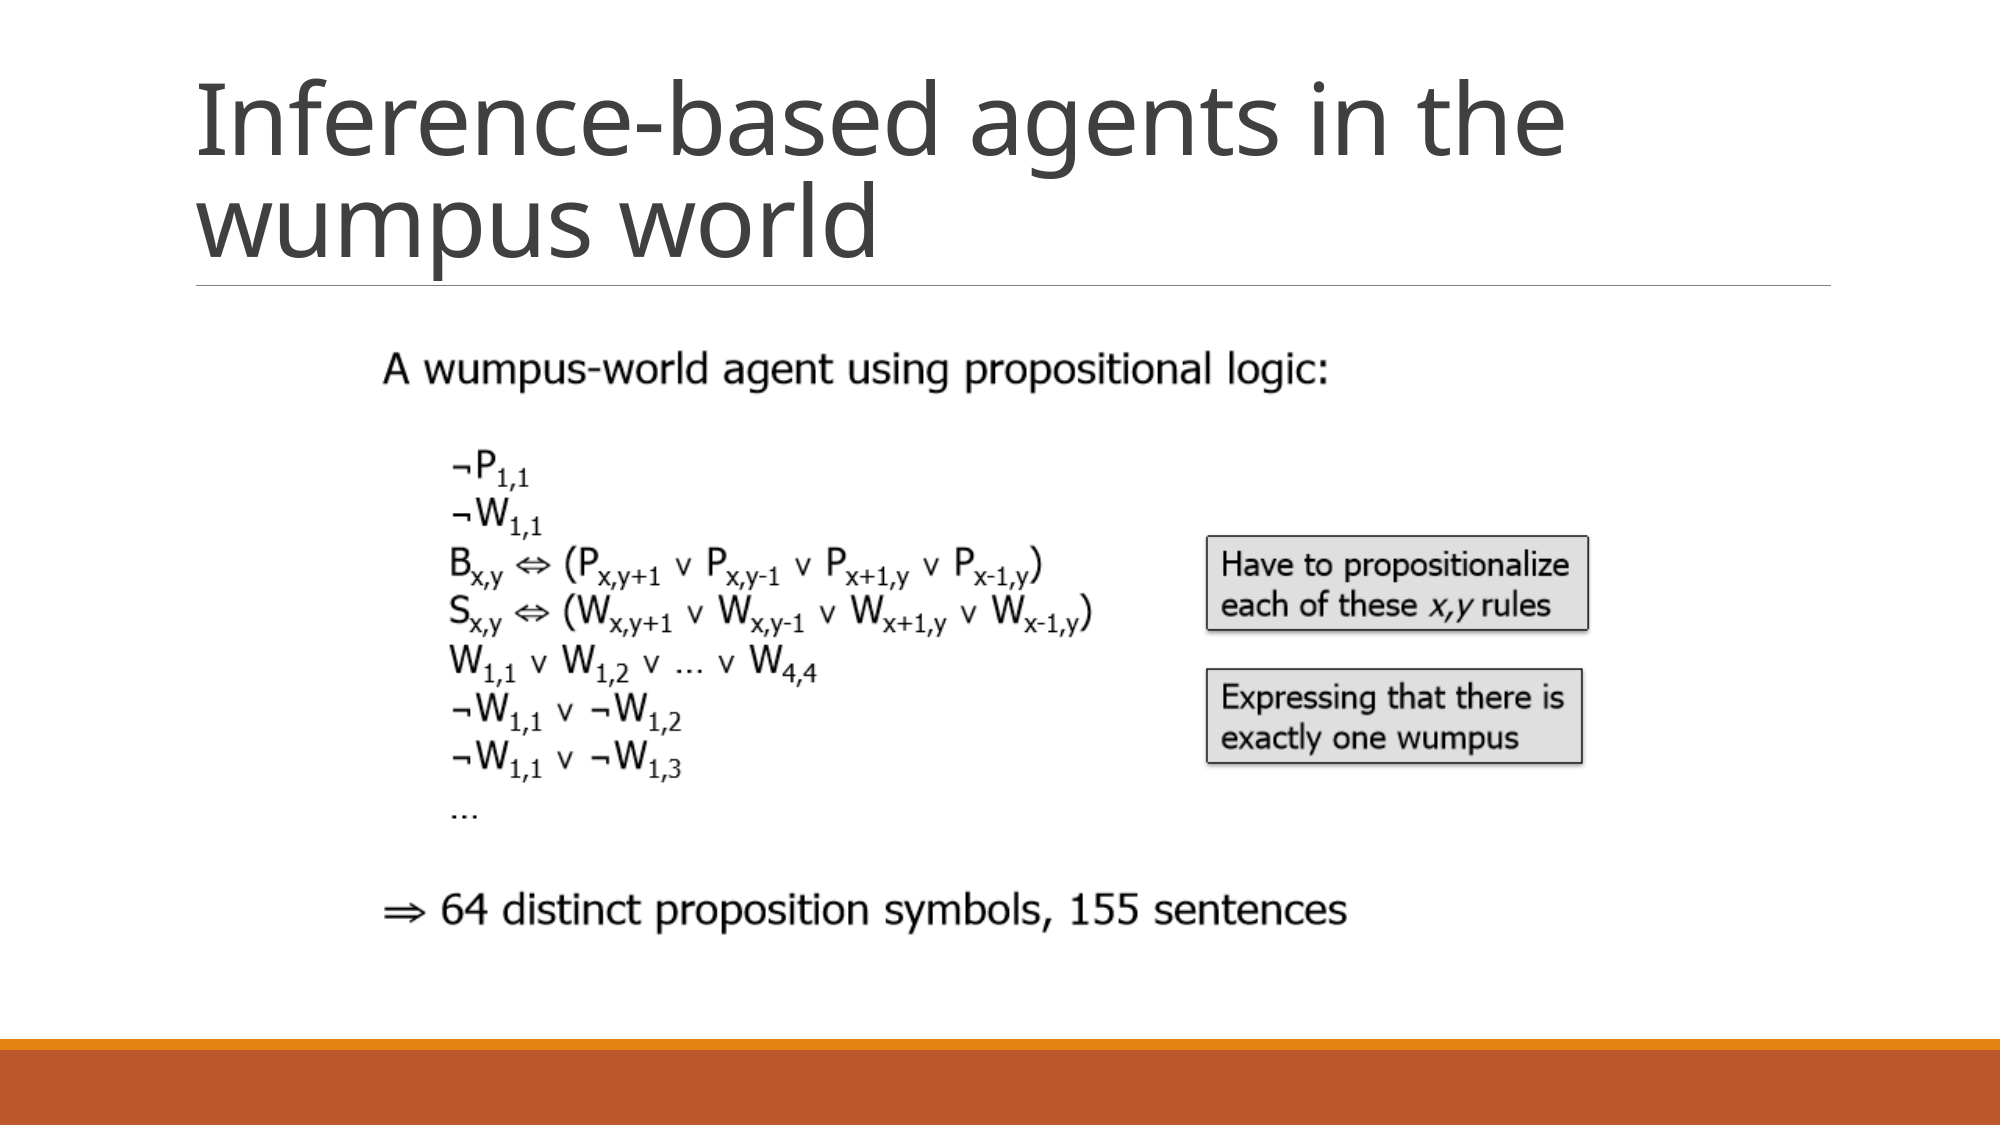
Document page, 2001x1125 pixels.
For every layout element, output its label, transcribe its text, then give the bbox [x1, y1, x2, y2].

title Inference-based agents in the wumpus world [180, 47, 1830, 285]
picture [332, 343, 1609, 945]
